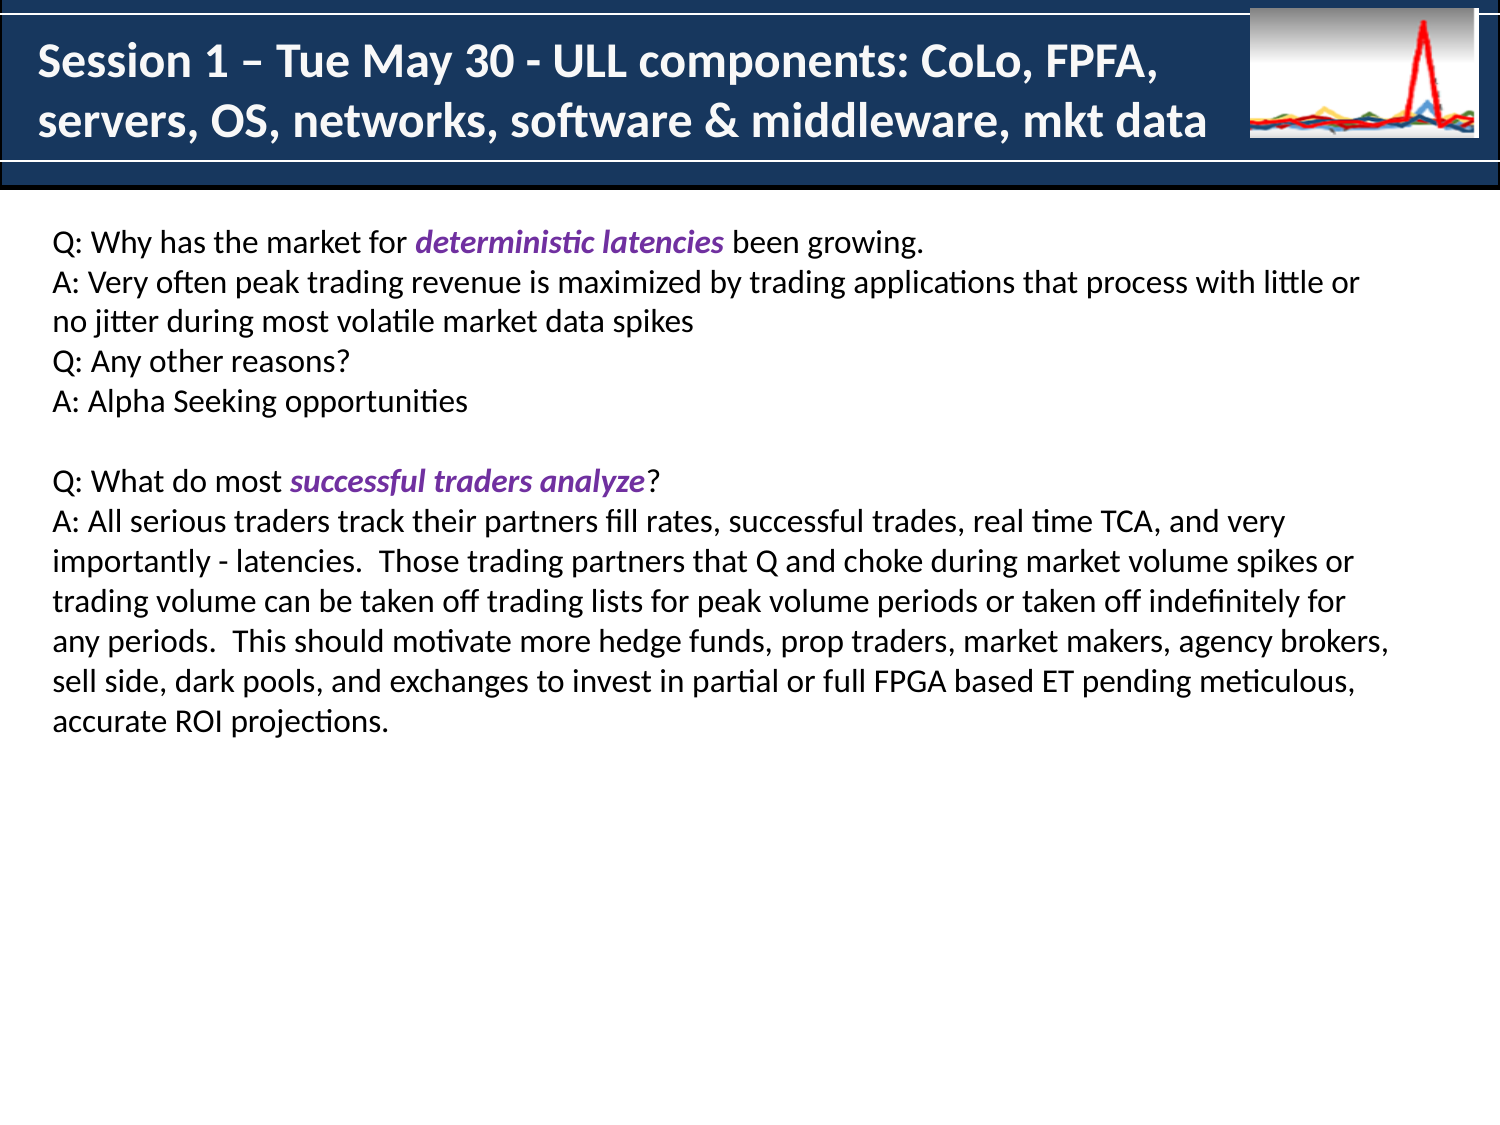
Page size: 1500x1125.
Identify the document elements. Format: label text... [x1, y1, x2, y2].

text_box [0, 0, 1500, 188]
text_box Q: Why has the market for deterministic latencies been growing. A: Very often peak trading revenue is maximized by trading applications that process with little or no jitter during most volatile market data spikes Q: Any other reasons? A: Alpha Seeking opportunities Q: What do most successful traders analyze? A: All serious traders track their partners fill rates, successful trades, real time TCA, and very importantly - latencies. Those trading partners that Q and choke during market volume spikes or trading volume can be taken off trading lists for peak volume periods or taken off indefinitely for any periods. This should motivate more hedge funds, prop traders, market makers, agency brokers, sell side, dark pools, and exchanges to invest in partial or full FPGA based ET pending meticulous, accurate ROI projections. [37, 212, 1407, 894]
picture [1249, 8, 1479, 138]
